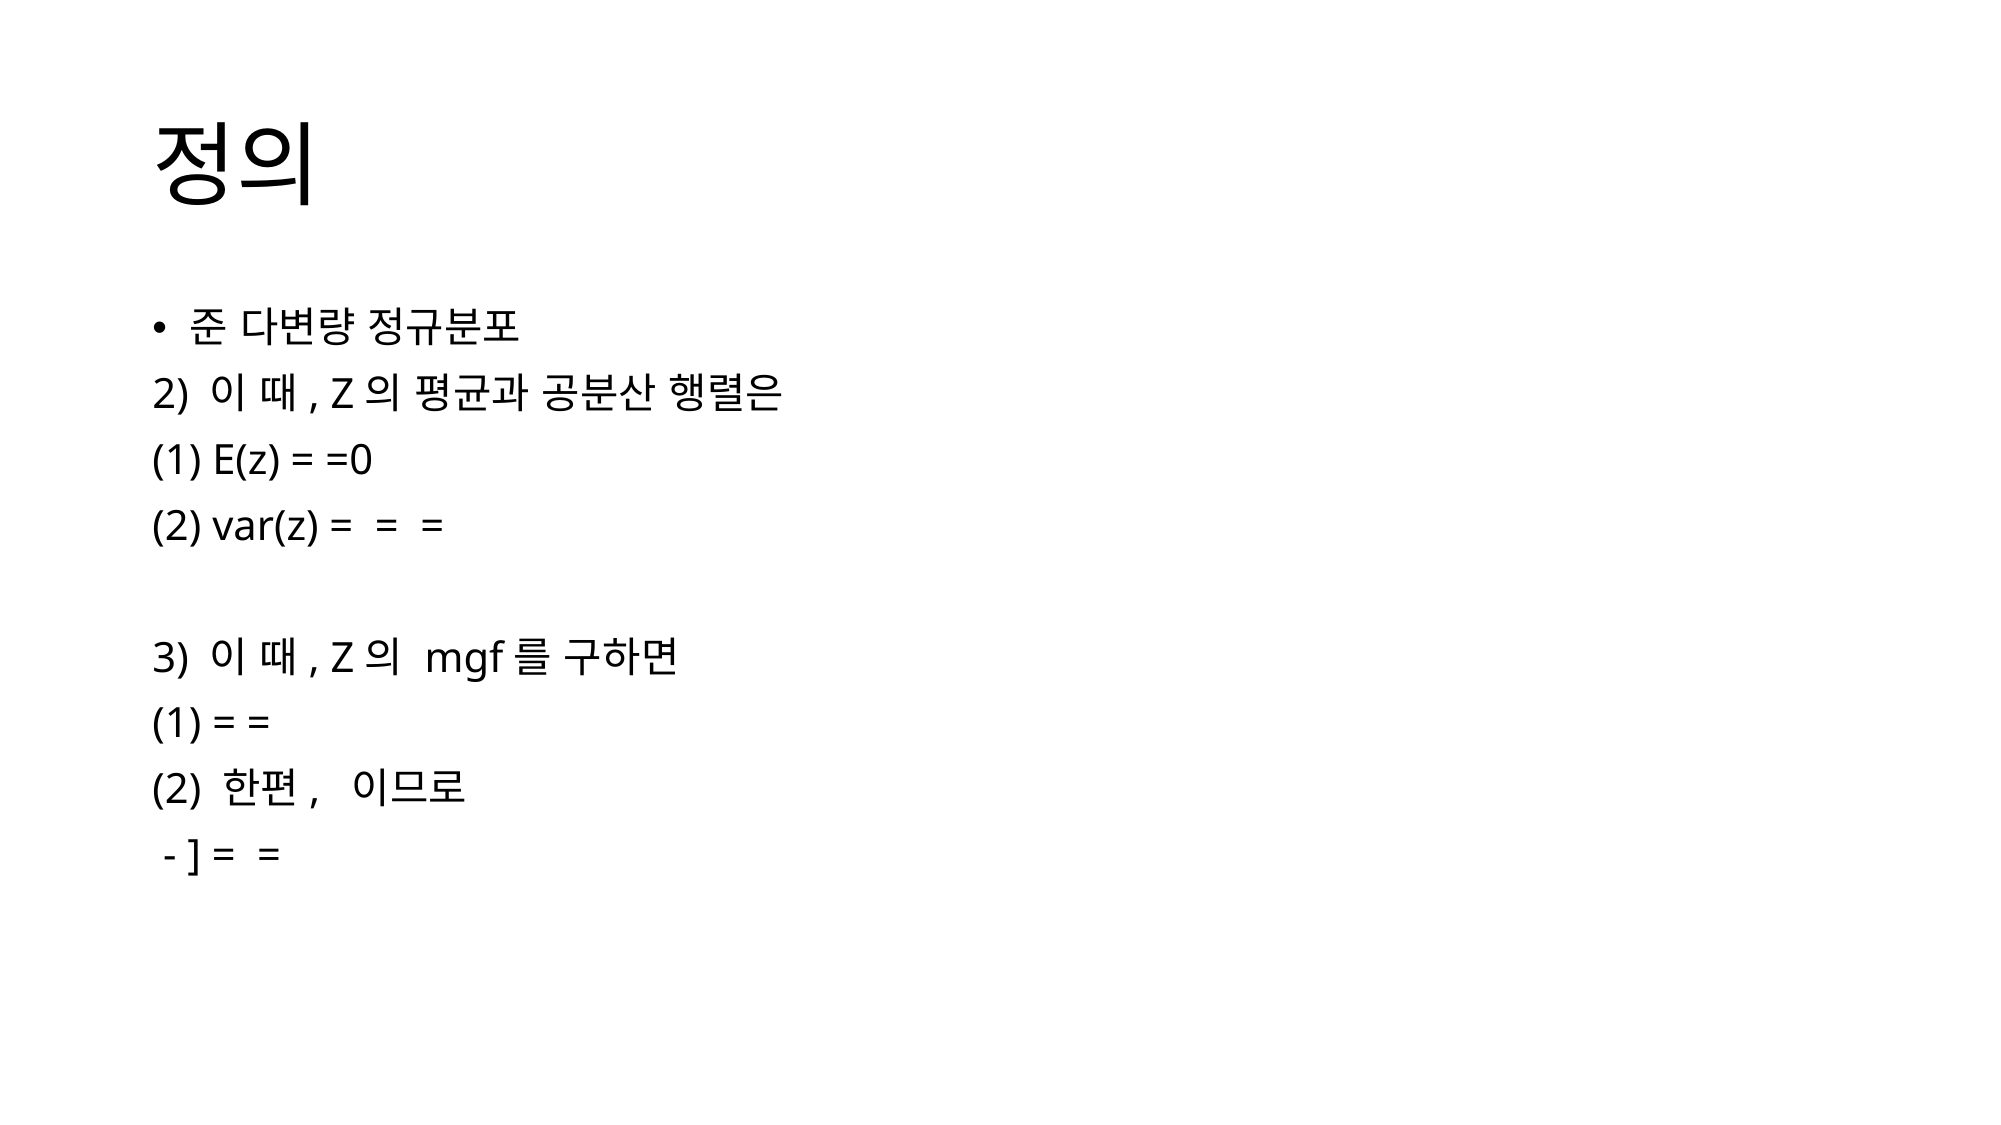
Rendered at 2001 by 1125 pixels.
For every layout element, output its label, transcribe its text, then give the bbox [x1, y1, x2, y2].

title 정의 [137, 59, 1863, 278]
